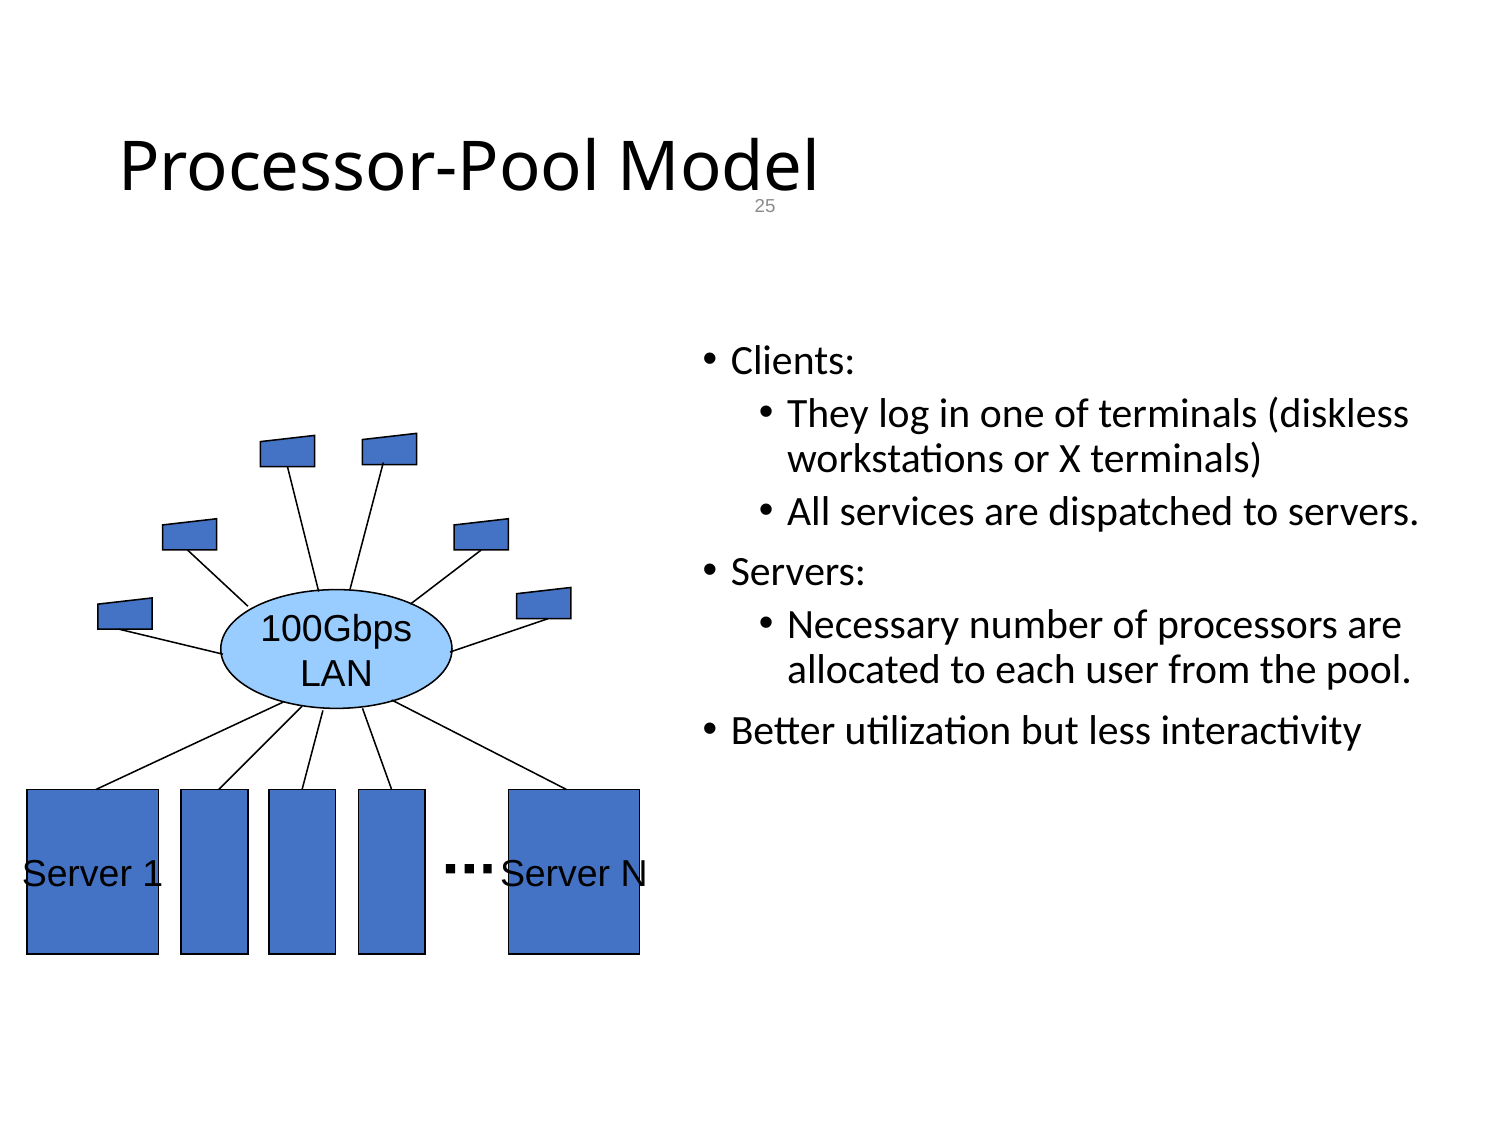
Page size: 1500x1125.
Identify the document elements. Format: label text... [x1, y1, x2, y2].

text_box [268, 789, 336, 955]
text_box Server 1 [27, 789, 159, 955]
list Clients: They log in one of terminals (diskless workstations or X terminals) All services are dispatched to servers. Servers: Necessary number of processors are allocated to each user from the pool. Better utilization but less interactivity [687, 331, 1469, 1013]
text_box [97, 597, 153, 630]
title Processor-Pool Model [103, 59, 1397, 278]
text_box [516, 587, 571, 619]
text_box [260, 435, 315, 467]
text_box 100Gbps LAN [220, 589, 453, 709]
text_box Server N [508, 789, 640, 955]
text_box [162, 518, 217, 550]
text_box [358, 789, 425, 955]
text_box [181, 789, 248, 955]
text_box [454, 518, 509, 550]
text_box [362, 433, 417, 465]
slide_number 25 [715, 168, 791, 241]
